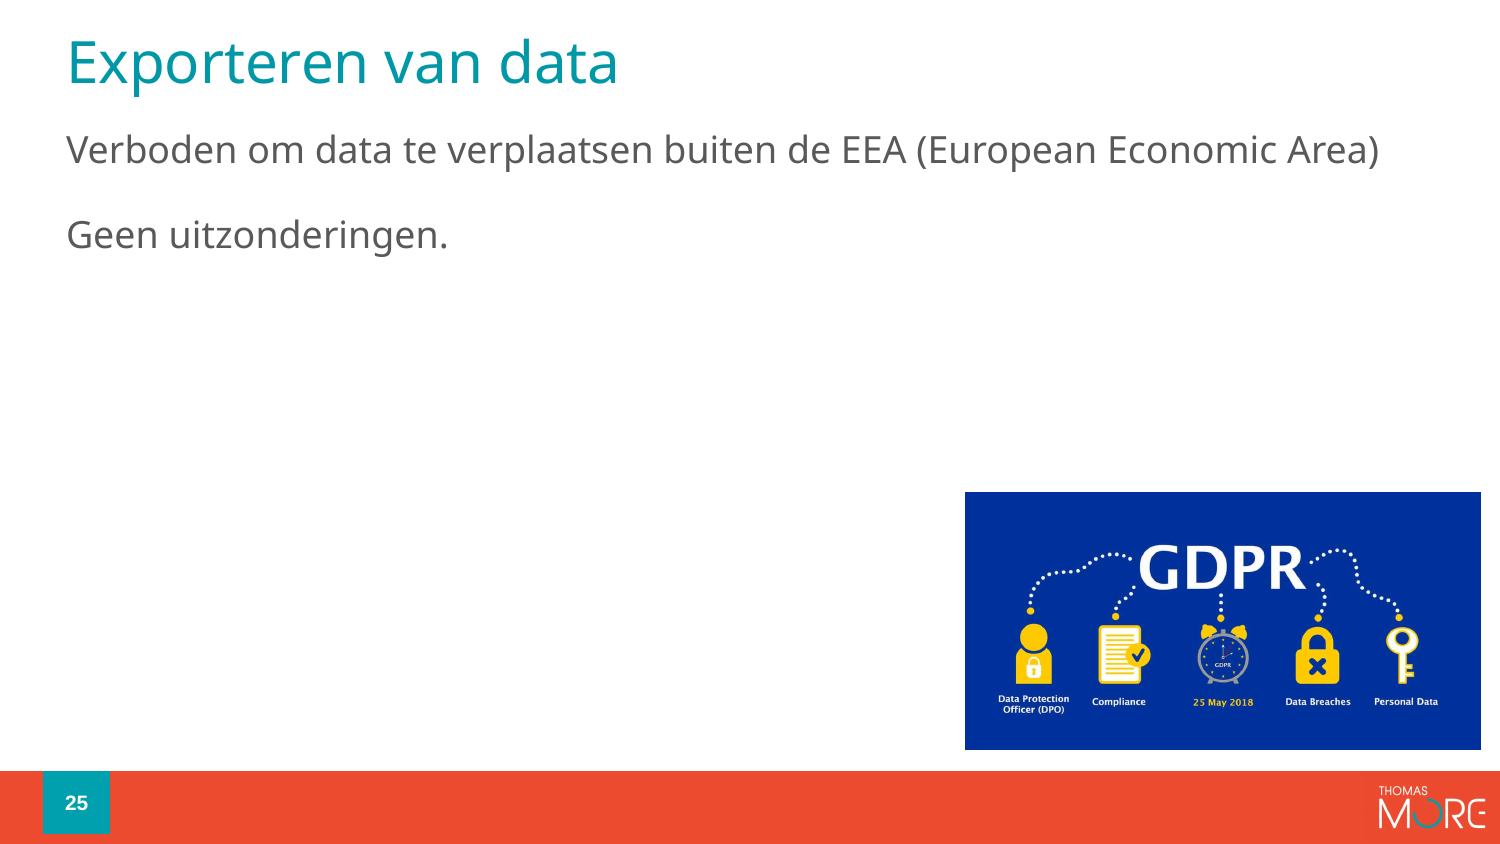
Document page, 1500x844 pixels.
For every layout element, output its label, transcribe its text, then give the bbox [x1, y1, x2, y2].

slide_number 25 [43, 771, 110, 834]
list Verboden om data te verplaatsen buiten de EEA (European Economic Area) Geen uitzonderingen. [51, 104, 1449, 750]
picture [1364, 771, 1500, 843]
picture [965, 491, 1500, 750]
title Exporteren van data [51, 10, 1449, 104]
